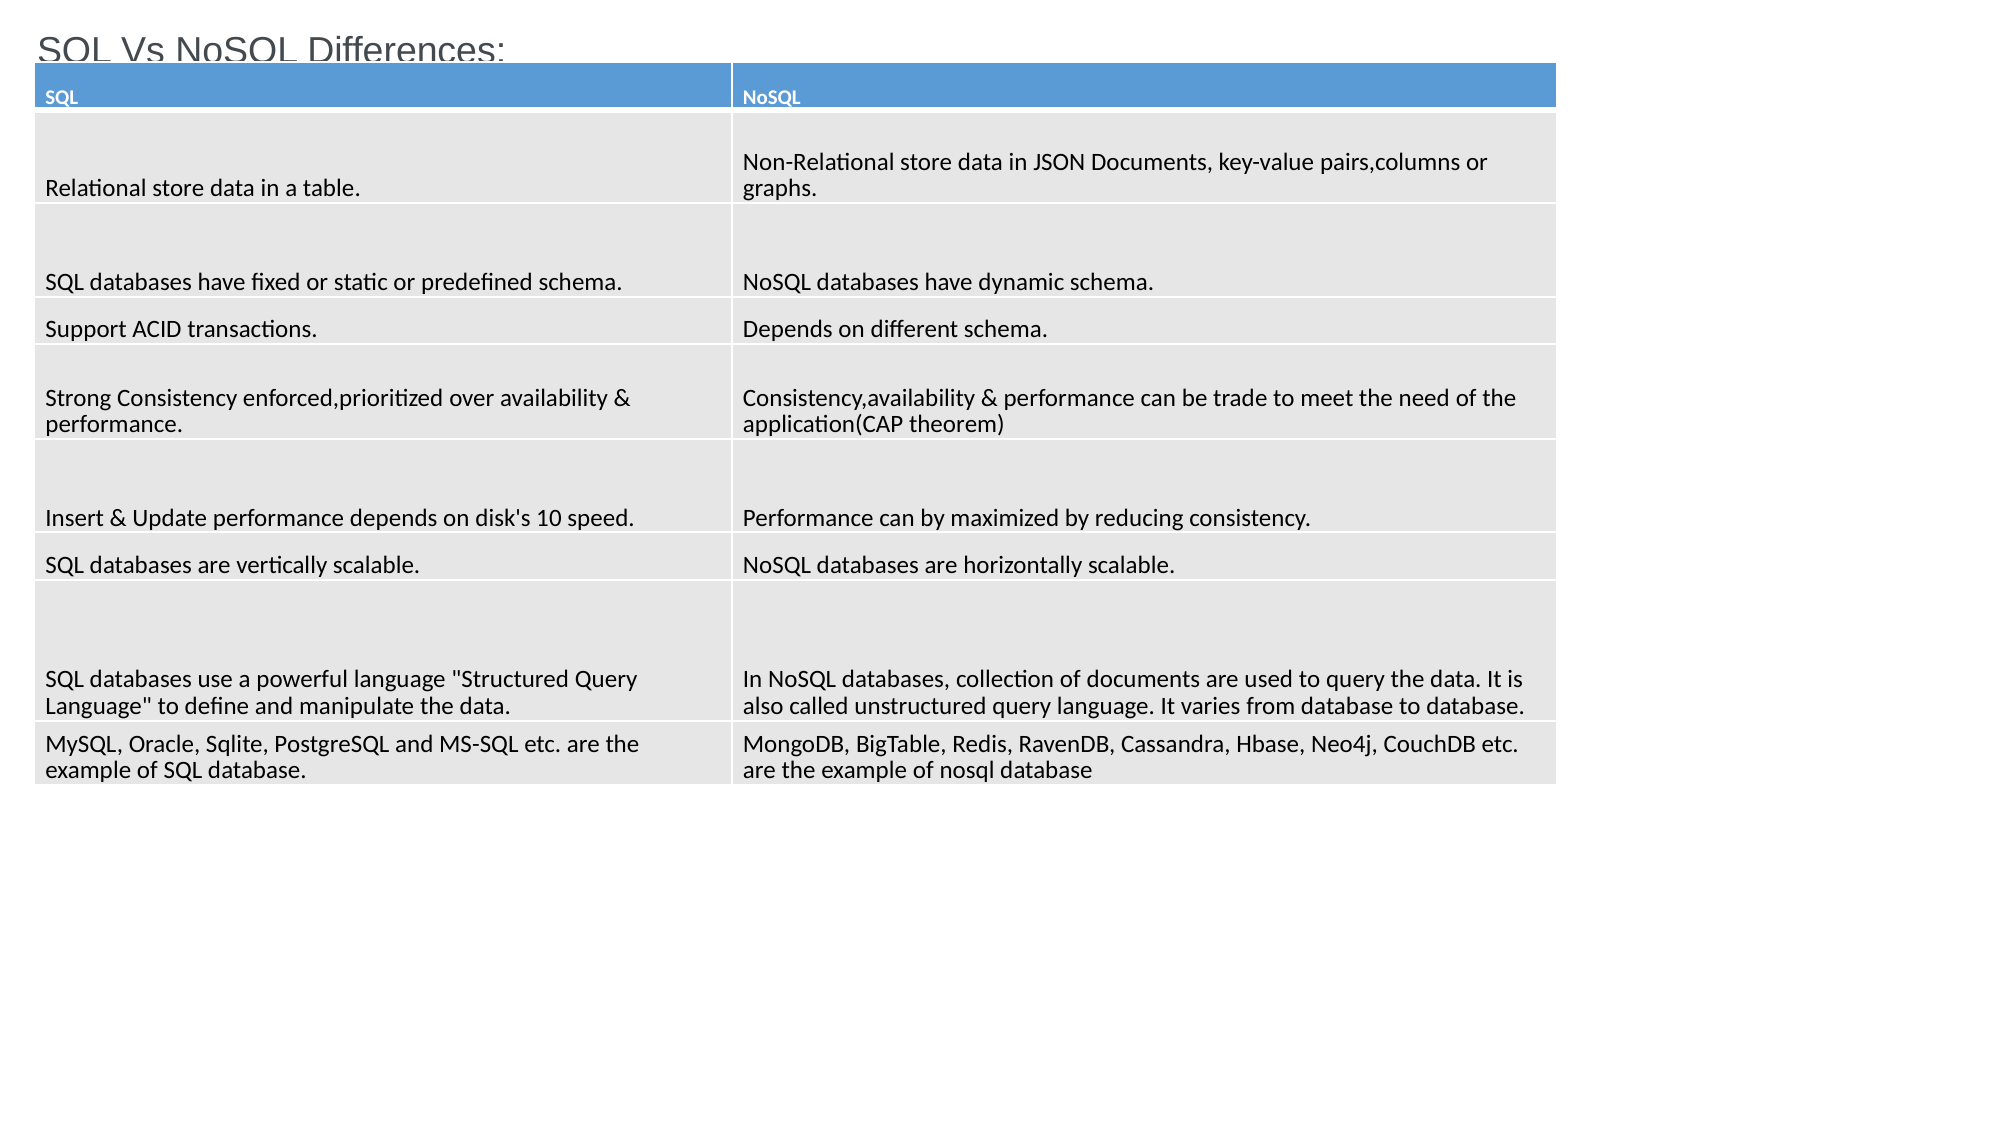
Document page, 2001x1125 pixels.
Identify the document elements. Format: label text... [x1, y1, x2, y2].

table_cell Strong Consistency enforced,prioritized over availability & performance. [35, 345, 731, 438]
table_header SQL [35, 63, 731, 107]
table_cell Consistency,availability & performance can be trade to meet the need of the application(CAP theorem) [733, 345, 1556, 438]
text_box SQL Vs NoSQL Differences: [22, 26, 1253, 79]
table_cell SQL databases are vertically scalable. [35, 533, 731, 579]
table_cell Non-Relational store data in JSON Documents, key-value pairs,columns or graphs. [733, 113, 1556, 202]
table_cell MongoDB, BigTable, Redis, RavenDB, Cassandra, Hbase, Neo4j, CouchDB etc. are the example of nosql database [733, 722, 1556, 784]
table_cell Performance can by maximized by reducing consistency. [733, 440, 1556, 531]
table_cell MySQL, Oracle, Sqlite, PostgreSQL and MS-SQL etc. are the example of SQL database. [35, 722, 731, 784]
table_cell SQL databases use a powerful language "Structured Query Language" to define and manipulate the data. [35, 581, 731, 720]
table_cell Insert & Update performance depends on disk's 10 speed. [35, 440, 731, 531]
table_header NoSQL [733, 63, 1556, 107]
table_cell NoSQL databases have dynamic schema. [733, 204, 1556, 296]
table_cell Depends on different schema. [733, 298, 1556, 343]
table_cell NoSQL databases are horizontally scalable. [733, 533, 1556, 579]
table_cell In NoSQL databases, collection of documents are used to query the data. It is also called unstructured query language. It varies from database to database. [733, 581, 1556, 720]
table_cell SQL databases have fixed or static or predefined schema. [35, 204, 731, 296]
table_cell Relational store data in a table. [35, 113, 731, 202]
table_cell Support ACID transactions. [35, 298, 731, 343]
